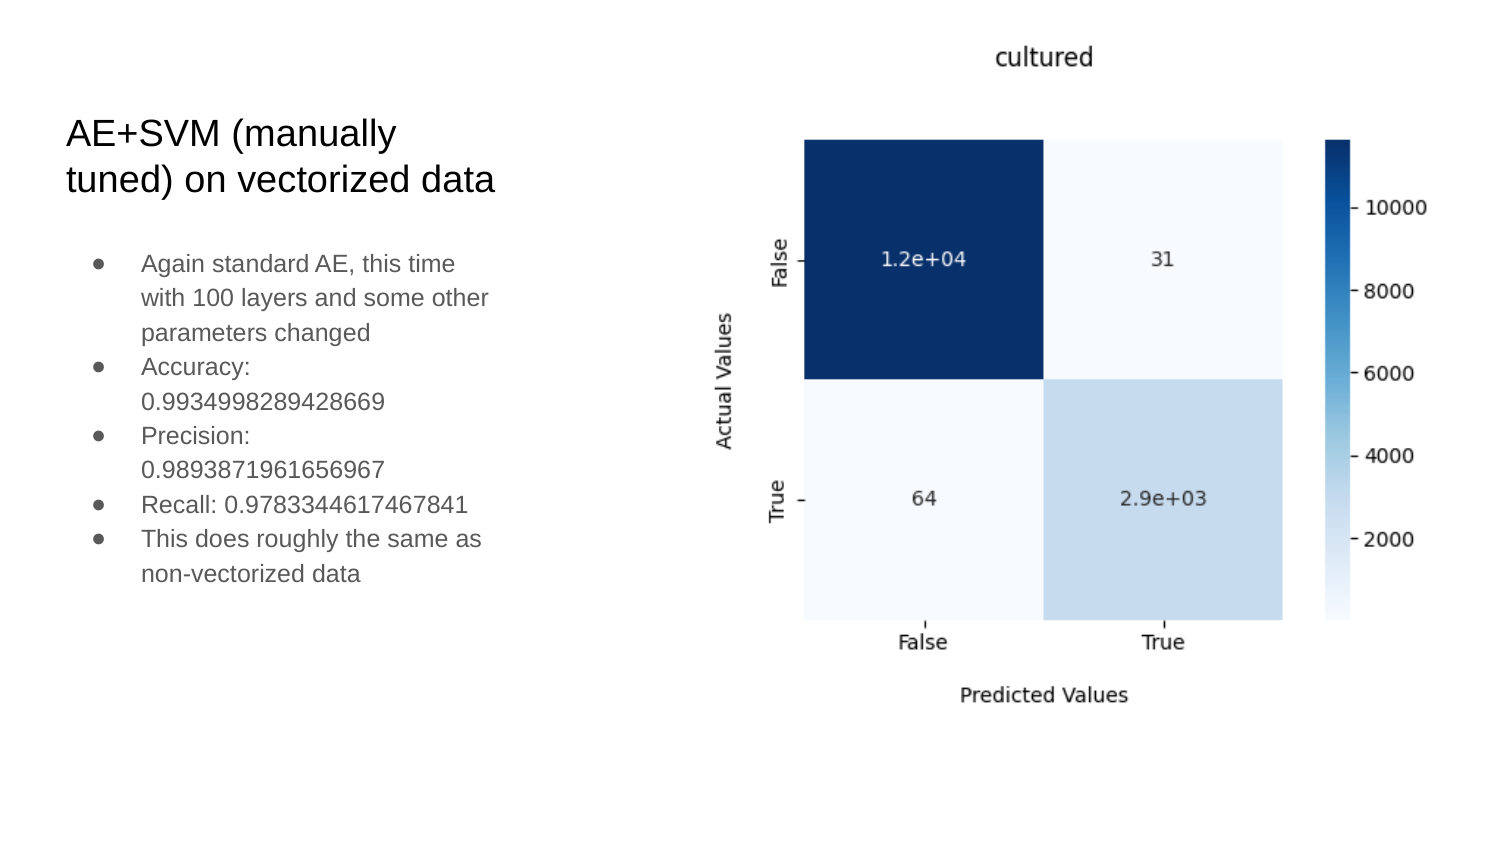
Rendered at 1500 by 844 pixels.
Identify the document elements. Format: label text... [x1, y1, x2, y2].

list Again standard AE, this time with 100 layers and some other parameters changed Accuracy: 0.9934998289428669 Precision: 0.9893871961656967 Recall: 0.9783344617467841 This does roughly the same as non-vectorized data [51, 227, 512, 750]
title AE+SVM (manually tuned) on vectorized data [51, 91, 512, 216]
picture [536, 24, 1476, 729]
